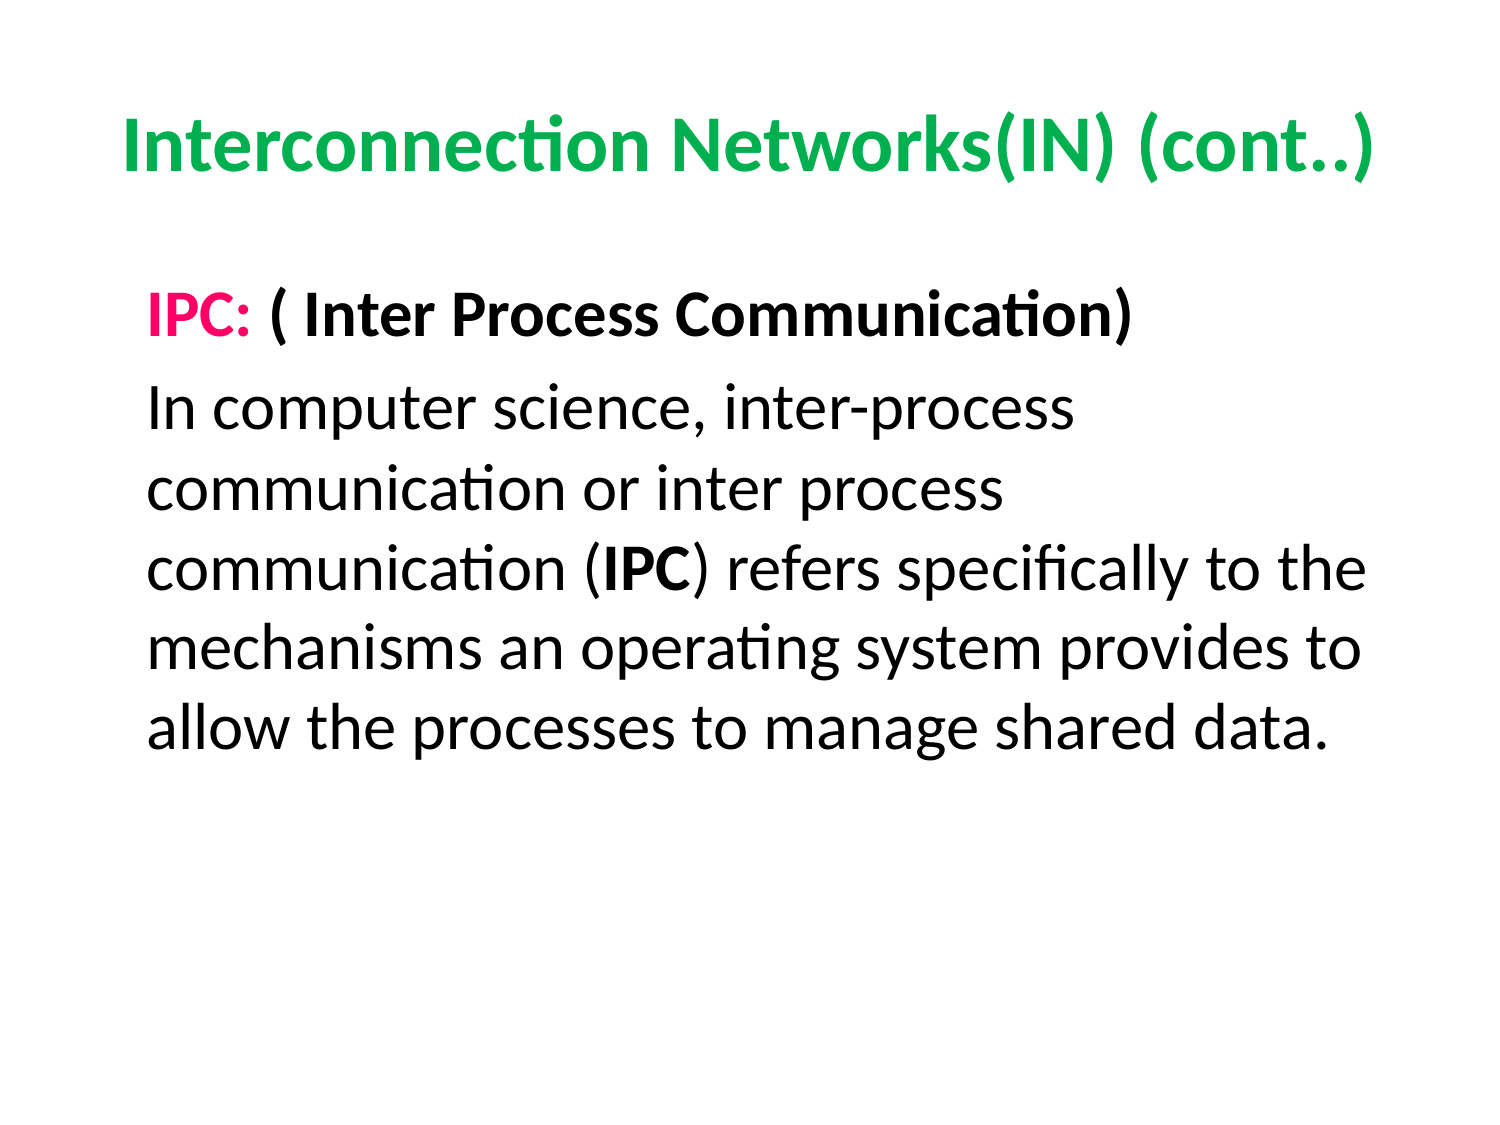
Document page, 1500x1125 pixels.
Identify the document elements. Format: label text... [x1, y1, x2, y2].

title Interconnection Networks(IN) (cont..) [75, 45, 1425, 233]
list IPC: ( Inter Process Communication) In computer science, inter-process communication or inter process communication (IPC) refers specifically to the mechanisms an operating system provides to allow the processes to manage shared data. [75, 262, 1425, 1005]
